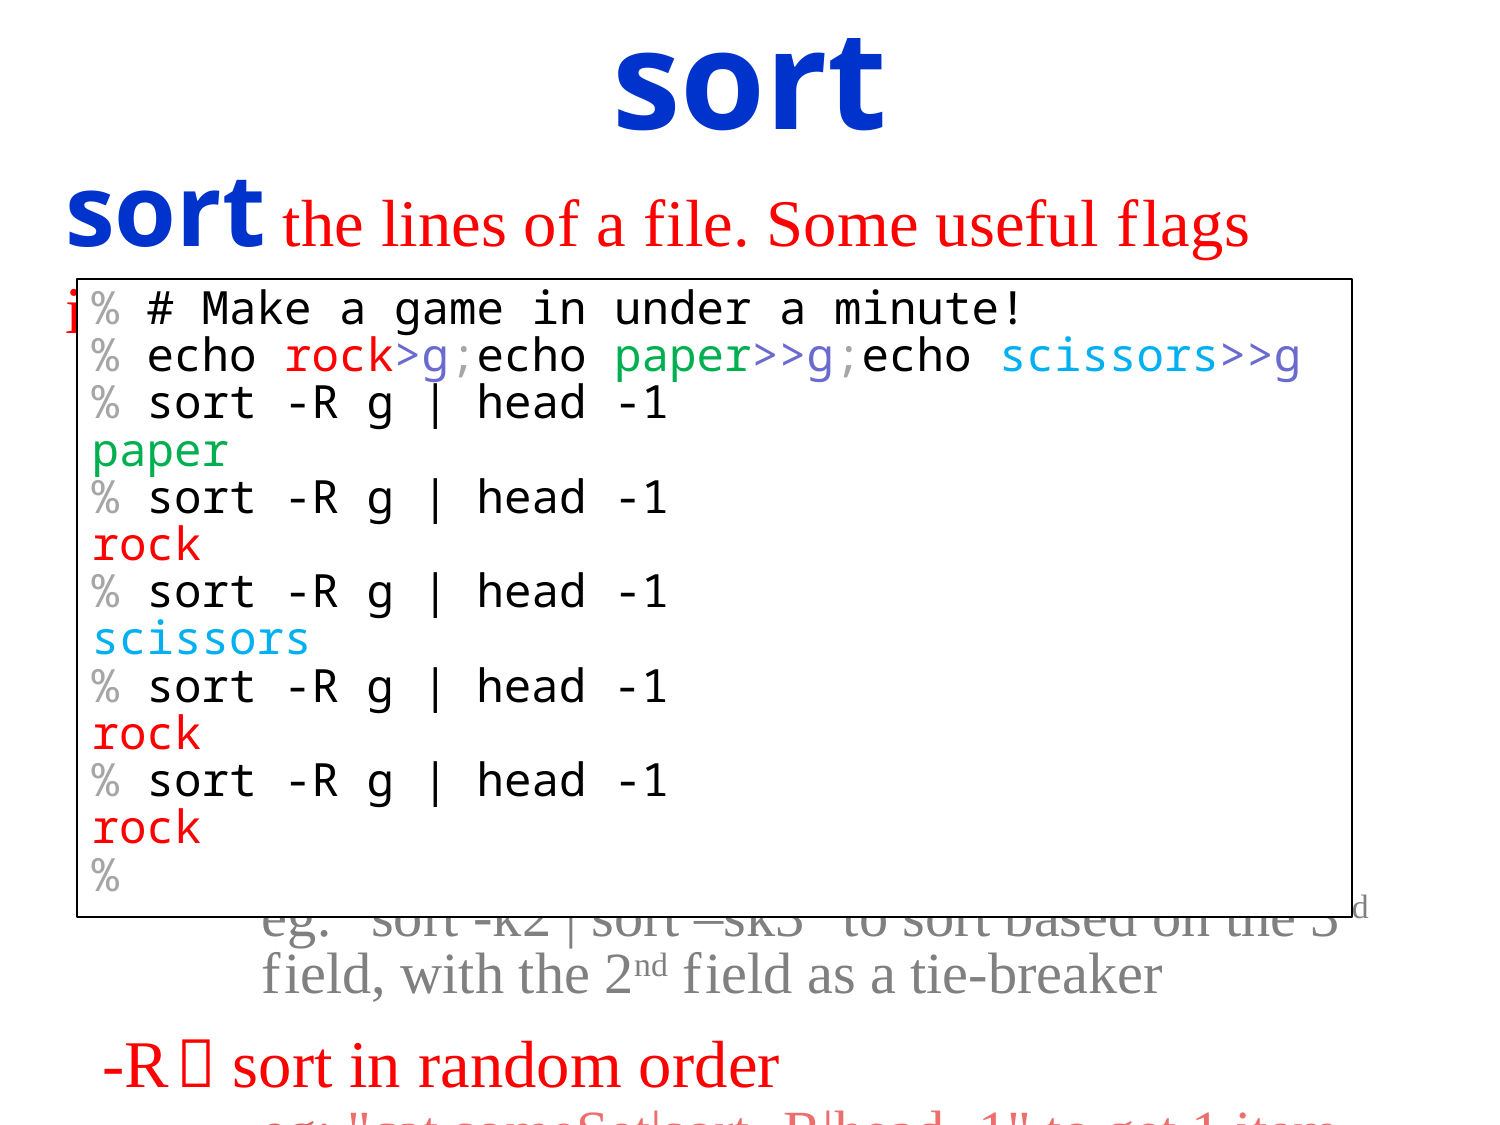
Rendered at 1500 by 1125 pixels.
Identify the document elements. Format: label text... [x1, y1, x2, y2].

title sort [74, 0, 1426, 167]
text_box % # Make a game in under a minute! % echo rock>g;echo paper>>g;echo scissors>>g % sort -R g | head -1 paper % sort -R g | head -1 rock % sort -R g | head -1 scissors % sort -R g | head -1 rock % sort -R g | head -1 rock % [76, 278, 1353, 917]
text_box sort the lines of a file. Some useful flags include: -r  sort in reverse order -k  allows you to sort on different fields eg: "sort -k3" to sort on the 3rd field -g  performs a numeric sort if no -g, then it is alphabetic sort, so '10' goes between '1' & '2' -s  keeps lines that tie in original order eg: "sort -k2 | sort –sk3" to sort based on the 3rd field, with the 2nd field as a tie-breaker -R  sort in random order eg: "cat someSet|sort -R|head -1" to get 1 item [50, 139, 1450, 965]
